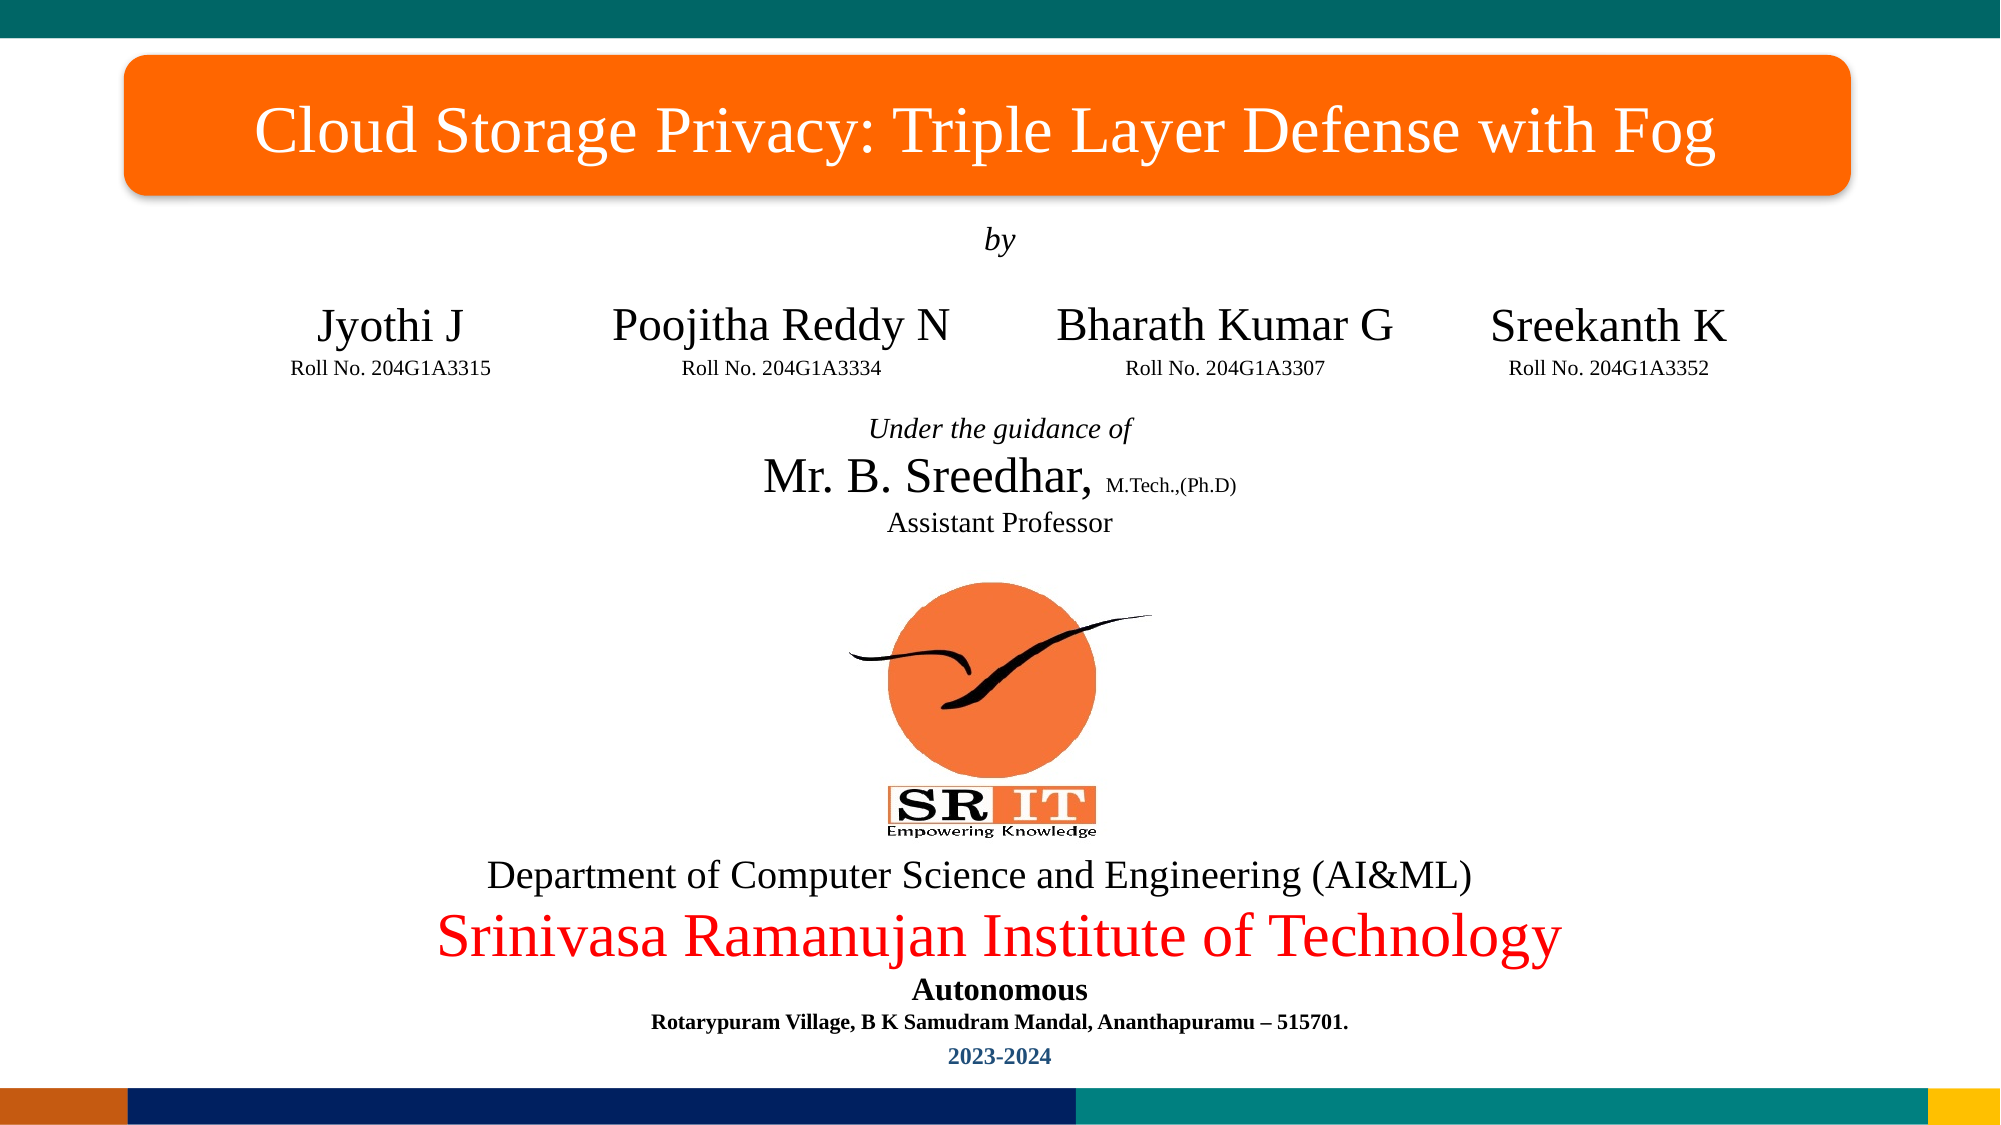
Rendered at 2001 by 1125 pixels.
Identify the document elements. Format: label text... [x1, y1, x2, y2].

text_box Under the guidance of Mr. B. Sreedhar, M.Tech.,(Ph.D) Assistant Professor [616, 406, 1384, 554]
text_box Jyothi J Roll No. 204G1A3315 [195, 292, 587, 389]
text_box Bharath Kumar G Roll No. 204G1A3307 [1037, 292, 1413, 389]
picture [848, 570, 1152, 847]
text_box Cloud Storage Privacy: Triple Layer Defense with Fog [123, 54, 1851, 196]
text_box Sreekanth K Roll No. 204G1A3352 [1413, 292, 1805, 389]
text_box by [445, 206, 1555, 265]
text_box Department of Computer Science and Engineering (AI&ML) Srinivasa Ramanujan Institute of Technology Autonomous Rotarypuram Village, B K Samudram Mandal, Ananthapuramu – 515701. 2023-2024 [248, 846, 1752, 1081]
text_box Poojitha Reddy N Roll No. 204G1A3334 [587, 292, 978, 389]
